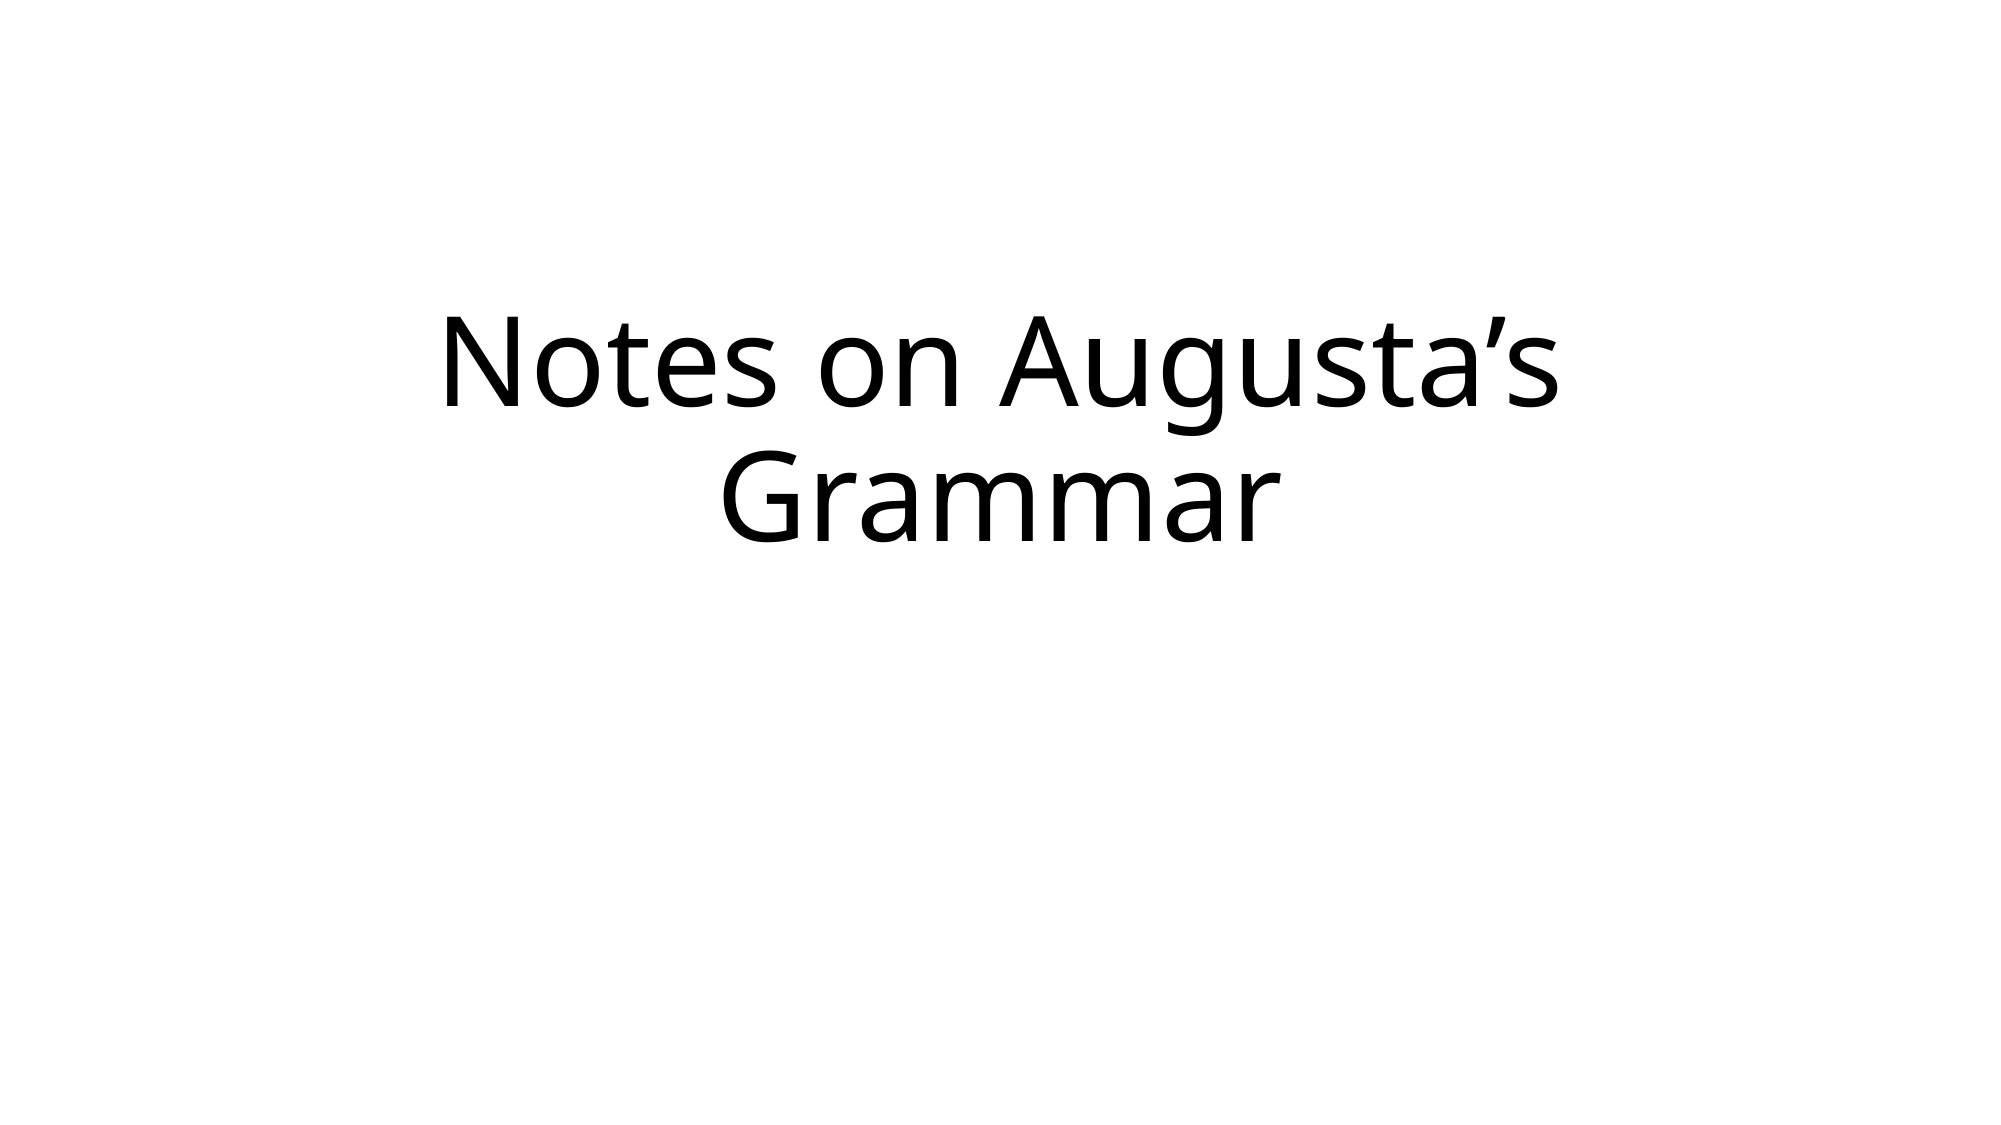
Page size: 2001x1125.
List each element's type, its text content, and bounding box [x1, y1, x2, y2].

title Notes on Augusta’s Grammar [249, 184, 1750, 576]
